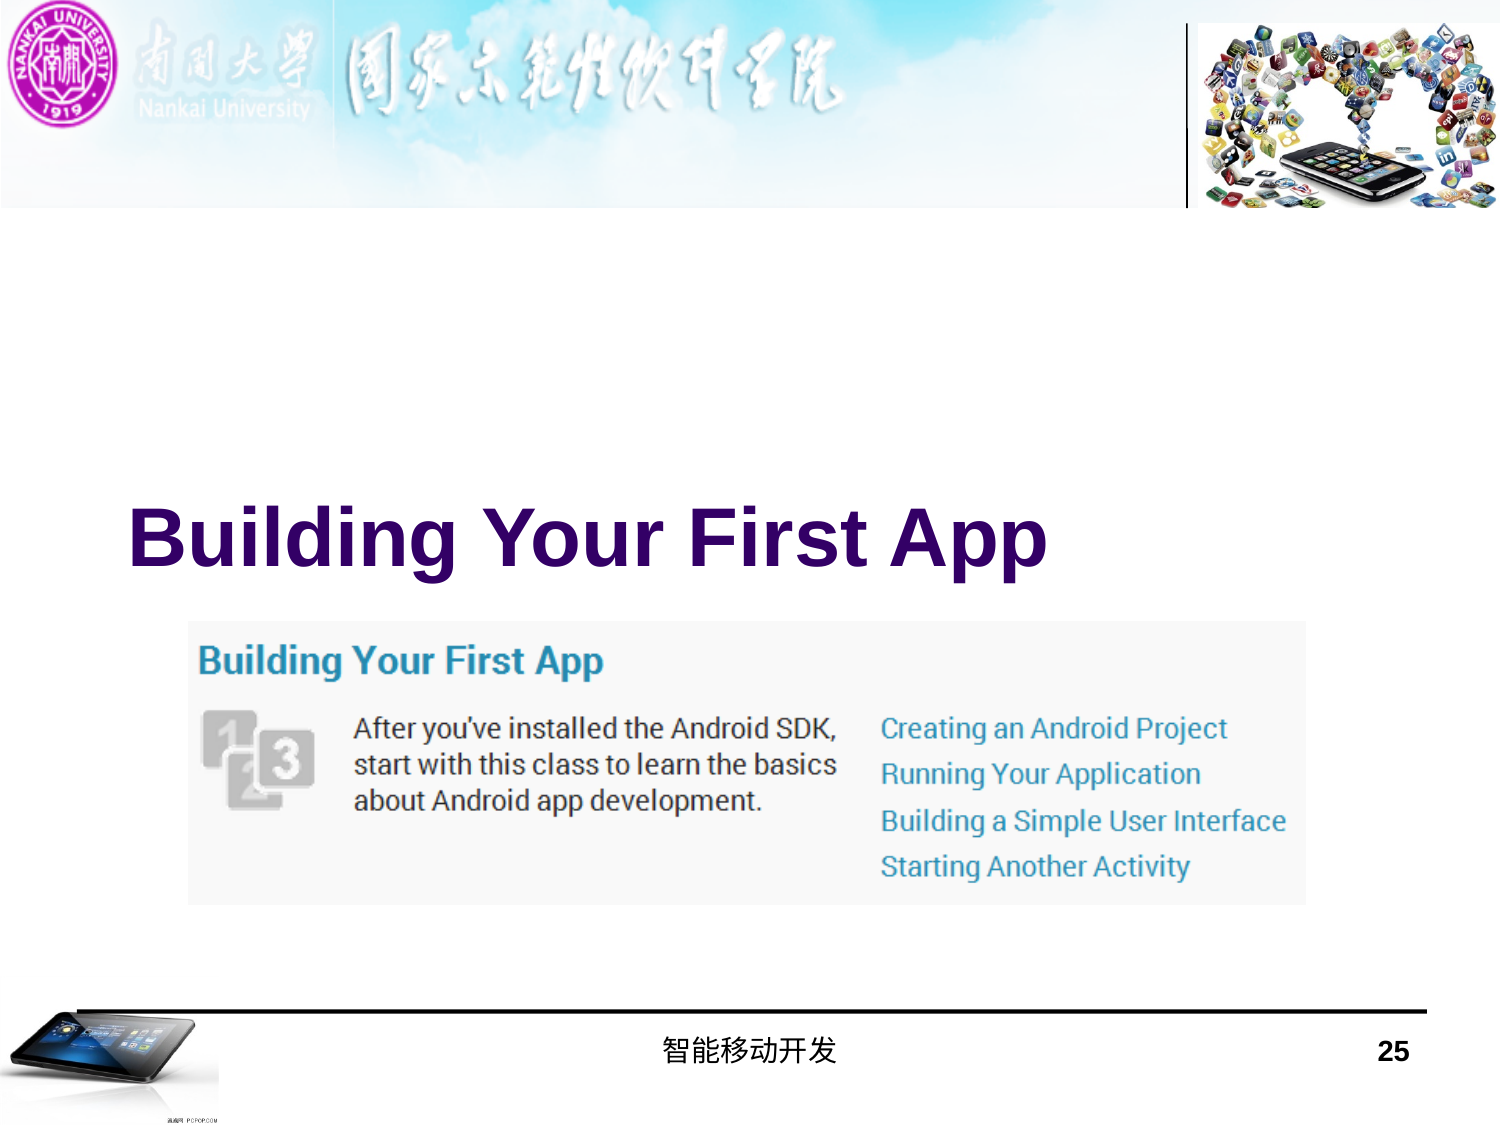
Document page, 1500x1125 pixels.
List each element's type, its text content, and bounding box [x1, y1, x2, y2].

slide_number 25 [1074, 1024, 1425, 1103]
title Building Your First App [112, 349, 1388, 591]
picture [1, 0, 1500, 208]
picture [187, 621, 1306, 905]
footer 智能移动开发 [512, 1024, 988, 1103]
picture [0, 976, 219, 1125]
